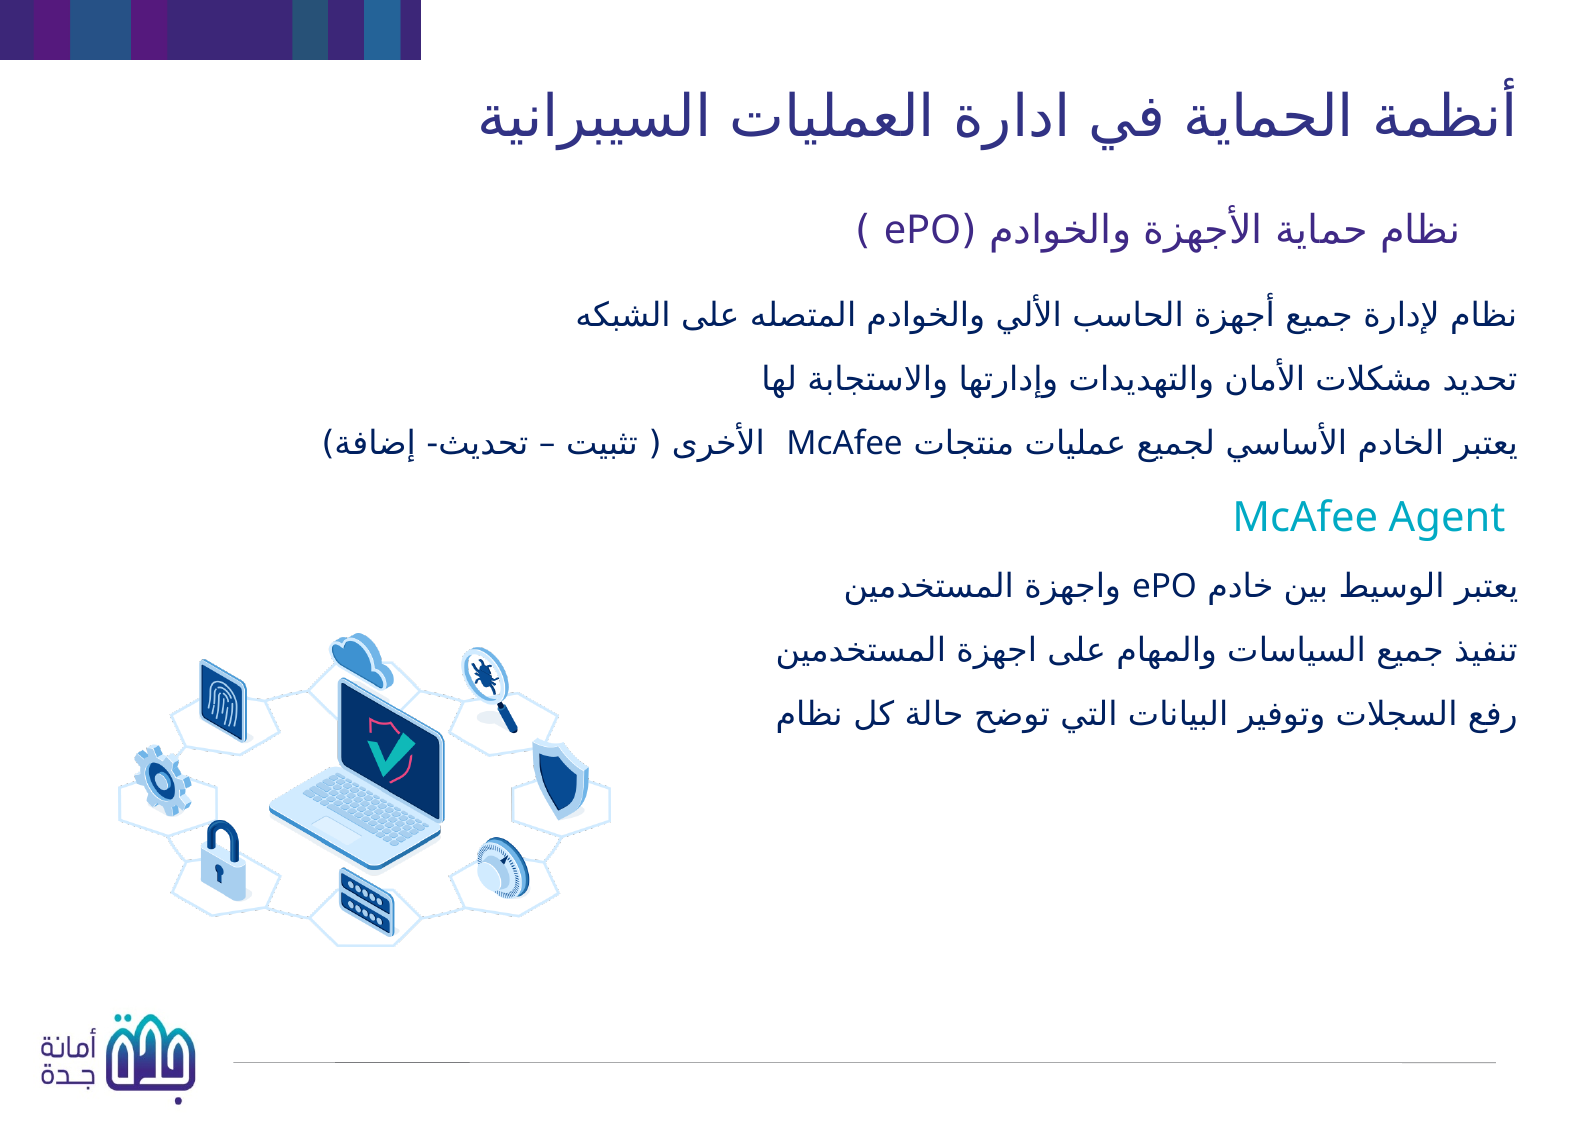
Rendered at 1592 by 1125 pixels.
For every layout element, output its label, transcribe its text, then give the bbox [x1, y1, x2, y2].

picture [118, 633, 611, 947]
picture [0, 0, 421, 60]
list نظام حماية الأجهزة والخوادم (ePO ) [143, 196, 1476, 279]
picture [33, 999, 202, 1113]
list نظام لإدارة جميع أجهزة الحاسب الألي والخوادم المتصله على الشبكه تحديد مشكلات الأمان والتهديدات وإدارتها والاستجابة لها يعتبر الخادم الأساسي لجميع عمليات منتجات McAfee الأخرى ( تثبيت – تحديث- إضافة) McAfee Agent يعتبر الوسيط بين خادم ePO واجهزة المستخدمين تنفيذ جميع السياسات والمهام على اجهزة المستخدمين رفع السجلات وتوفير البيانات التي توضح حالة كل نظام [110, 265, 1534, 967]
list أنظمة الحماية في ادارة العمليات السيبرانية [108, 70, 1534, 188]
